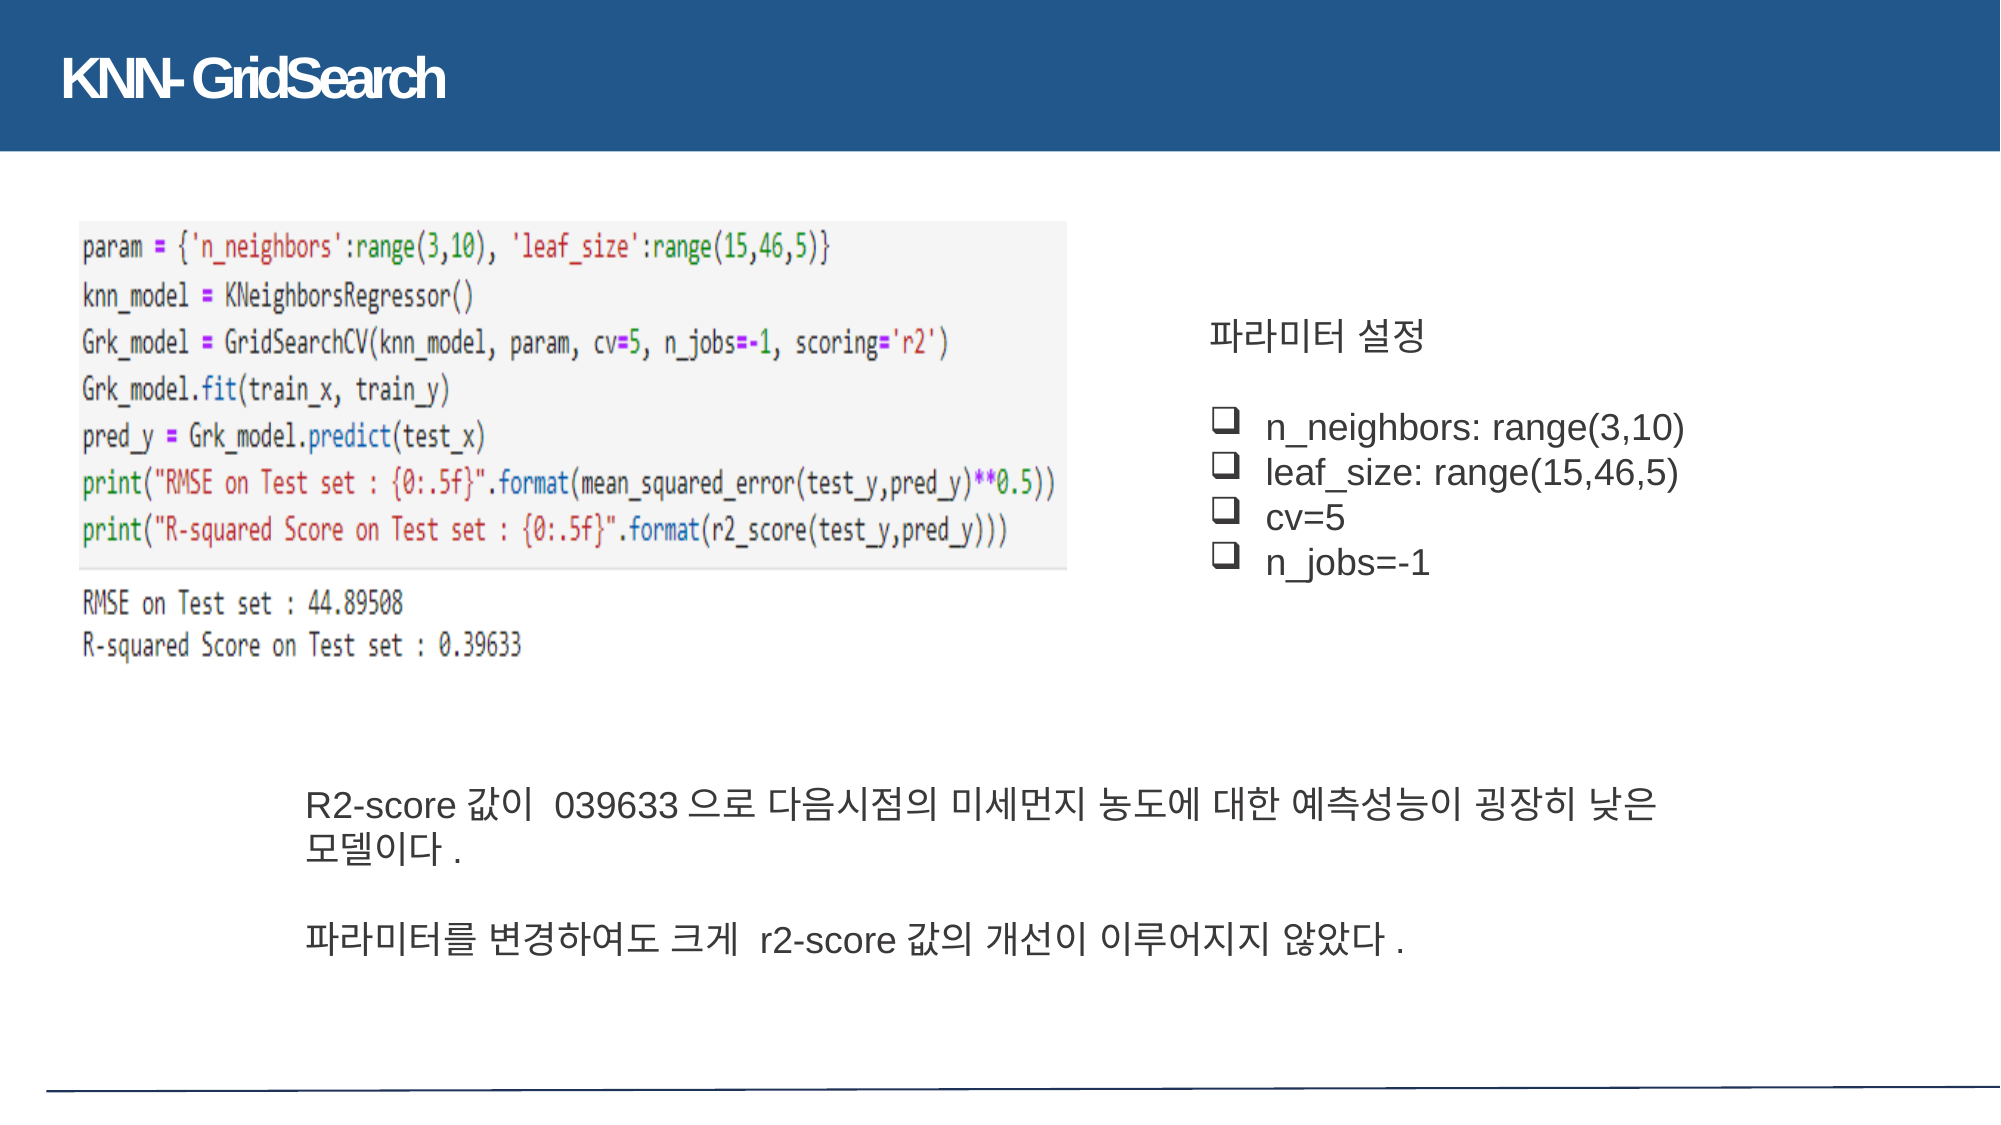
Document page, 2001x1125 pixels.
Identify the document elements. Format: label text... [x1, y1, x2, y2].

text_box 파라미터 설정 n_neighbors: range(3,10) leaf_size: range(15,46,5) cv=5 n_jobs=-1 [1194, 305, 2000, 591]
text_box KNN- GridSearch [45, 33, 464, 119]
picture [79, 221, 1067, 679]
text_box R2-score값이 039633으로 다음시점의 미세먼지 농도에 대한 예측성능이 굉장히 낮은 모델이다. 파라미터를 변경하여도 크게 r2-score값의 개선이 이루어지지 않았다. [290, 773, 1693, 969]
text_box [46, 1086, 2000, 1092]
text_box [0, 0, 2000, 152]
